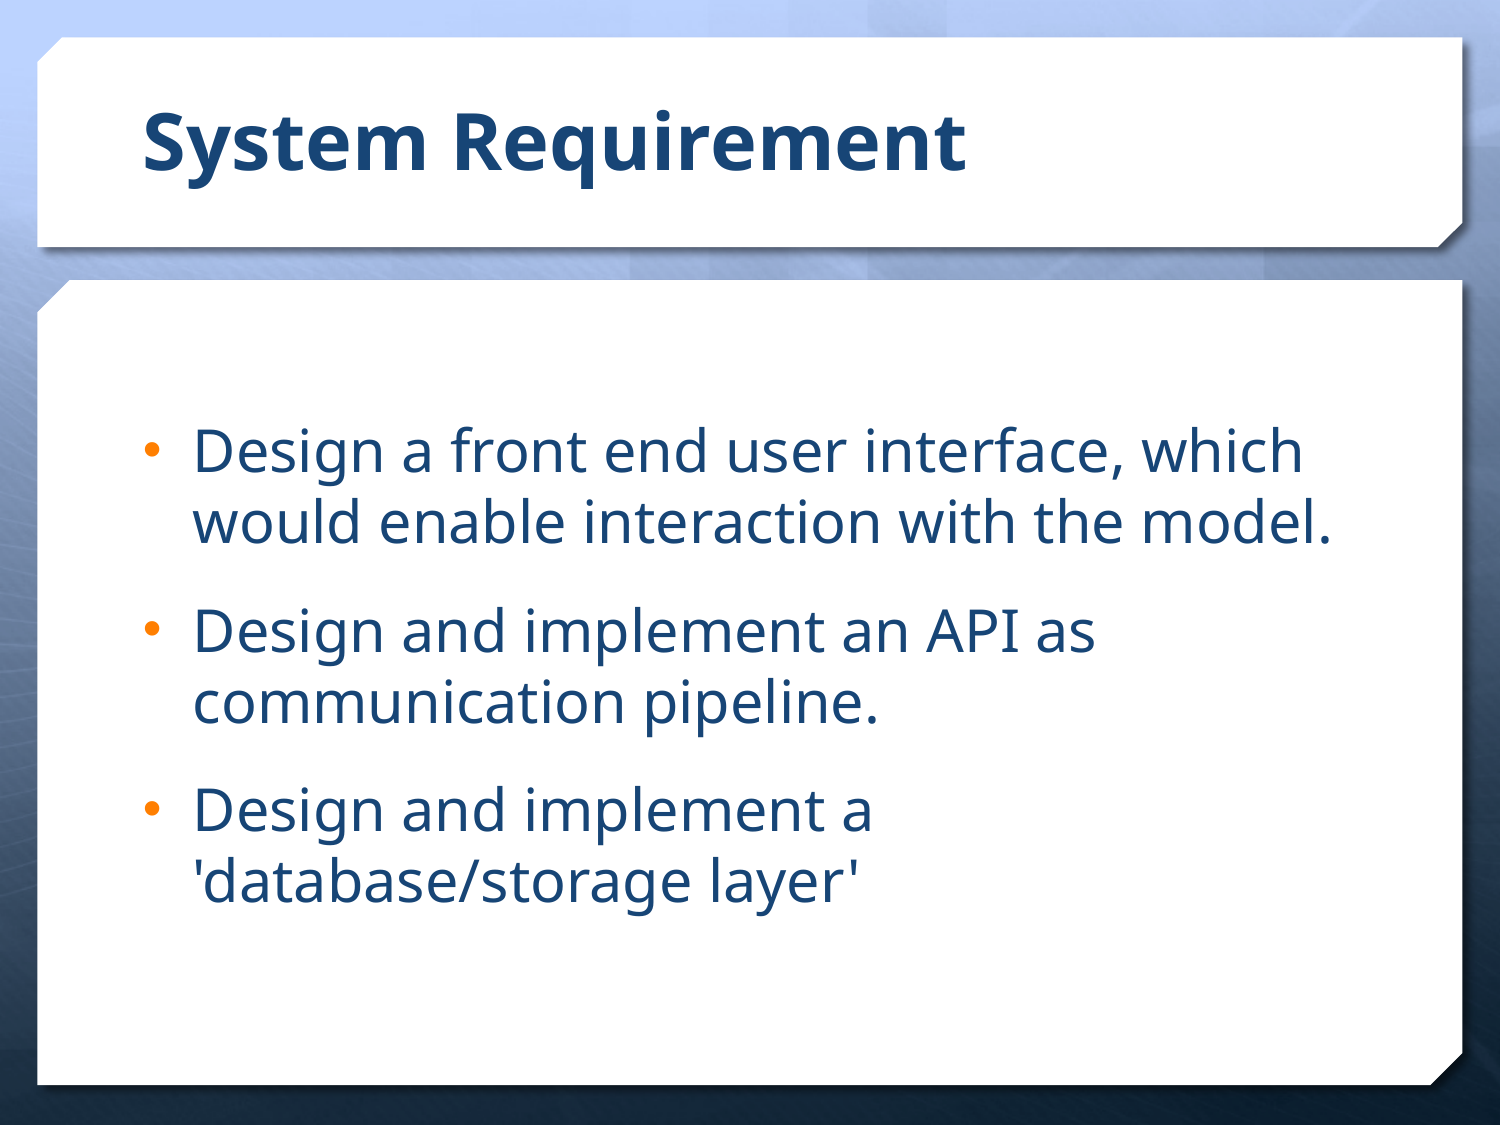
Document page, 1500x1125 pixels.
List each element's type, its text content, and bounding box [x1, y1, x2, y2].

title System Requirement [127, 6, 1372, 194]
list Design a front end user interface, which would enable interaction with the model. Design and implement an API as communication pipeline. Design and implement a 'database/storage layer' [127, 319, 1372, 978]
